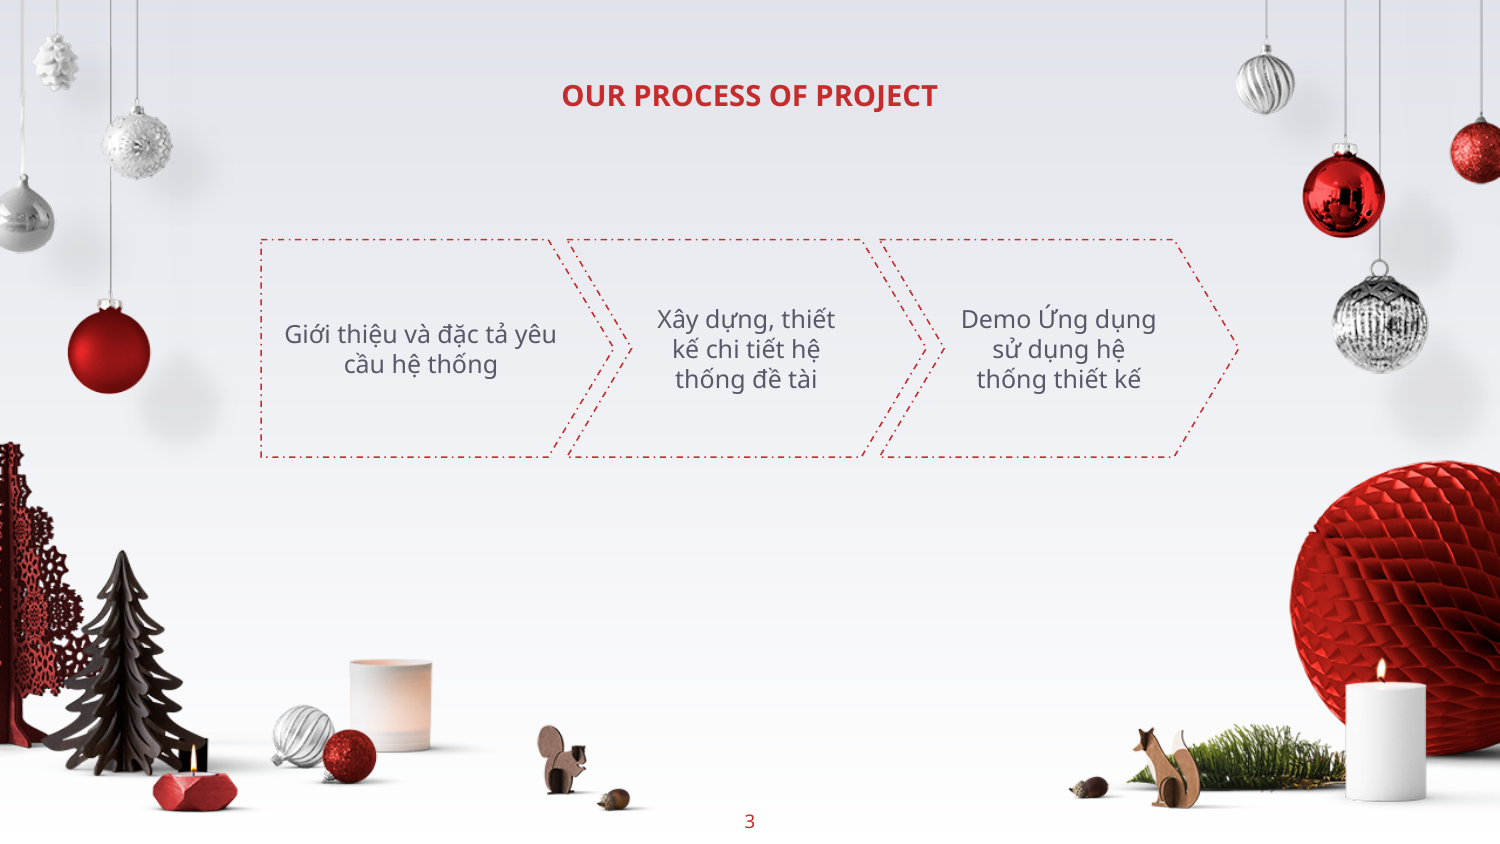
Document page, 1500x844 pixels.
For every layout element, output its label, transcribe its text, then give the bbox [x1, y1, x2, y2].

text_box Xây dựng, thiết kế chi tiết hệ thống đề tài [566, 239, 927, 458]
text_box Giới thiệu và đặc tả yêu cầu hệ thống [261, 239, 614, 458]
text_box Demo Ứng dụng sử dụng hệ thống thiết kế [879, 239, 1239, 458]
title OUR PROCESS OF PROJECT [303, 59, 1197, 134]
slide_number 3 [705, 795, 795, 839]
picture [0, 0, 1500, 844]
